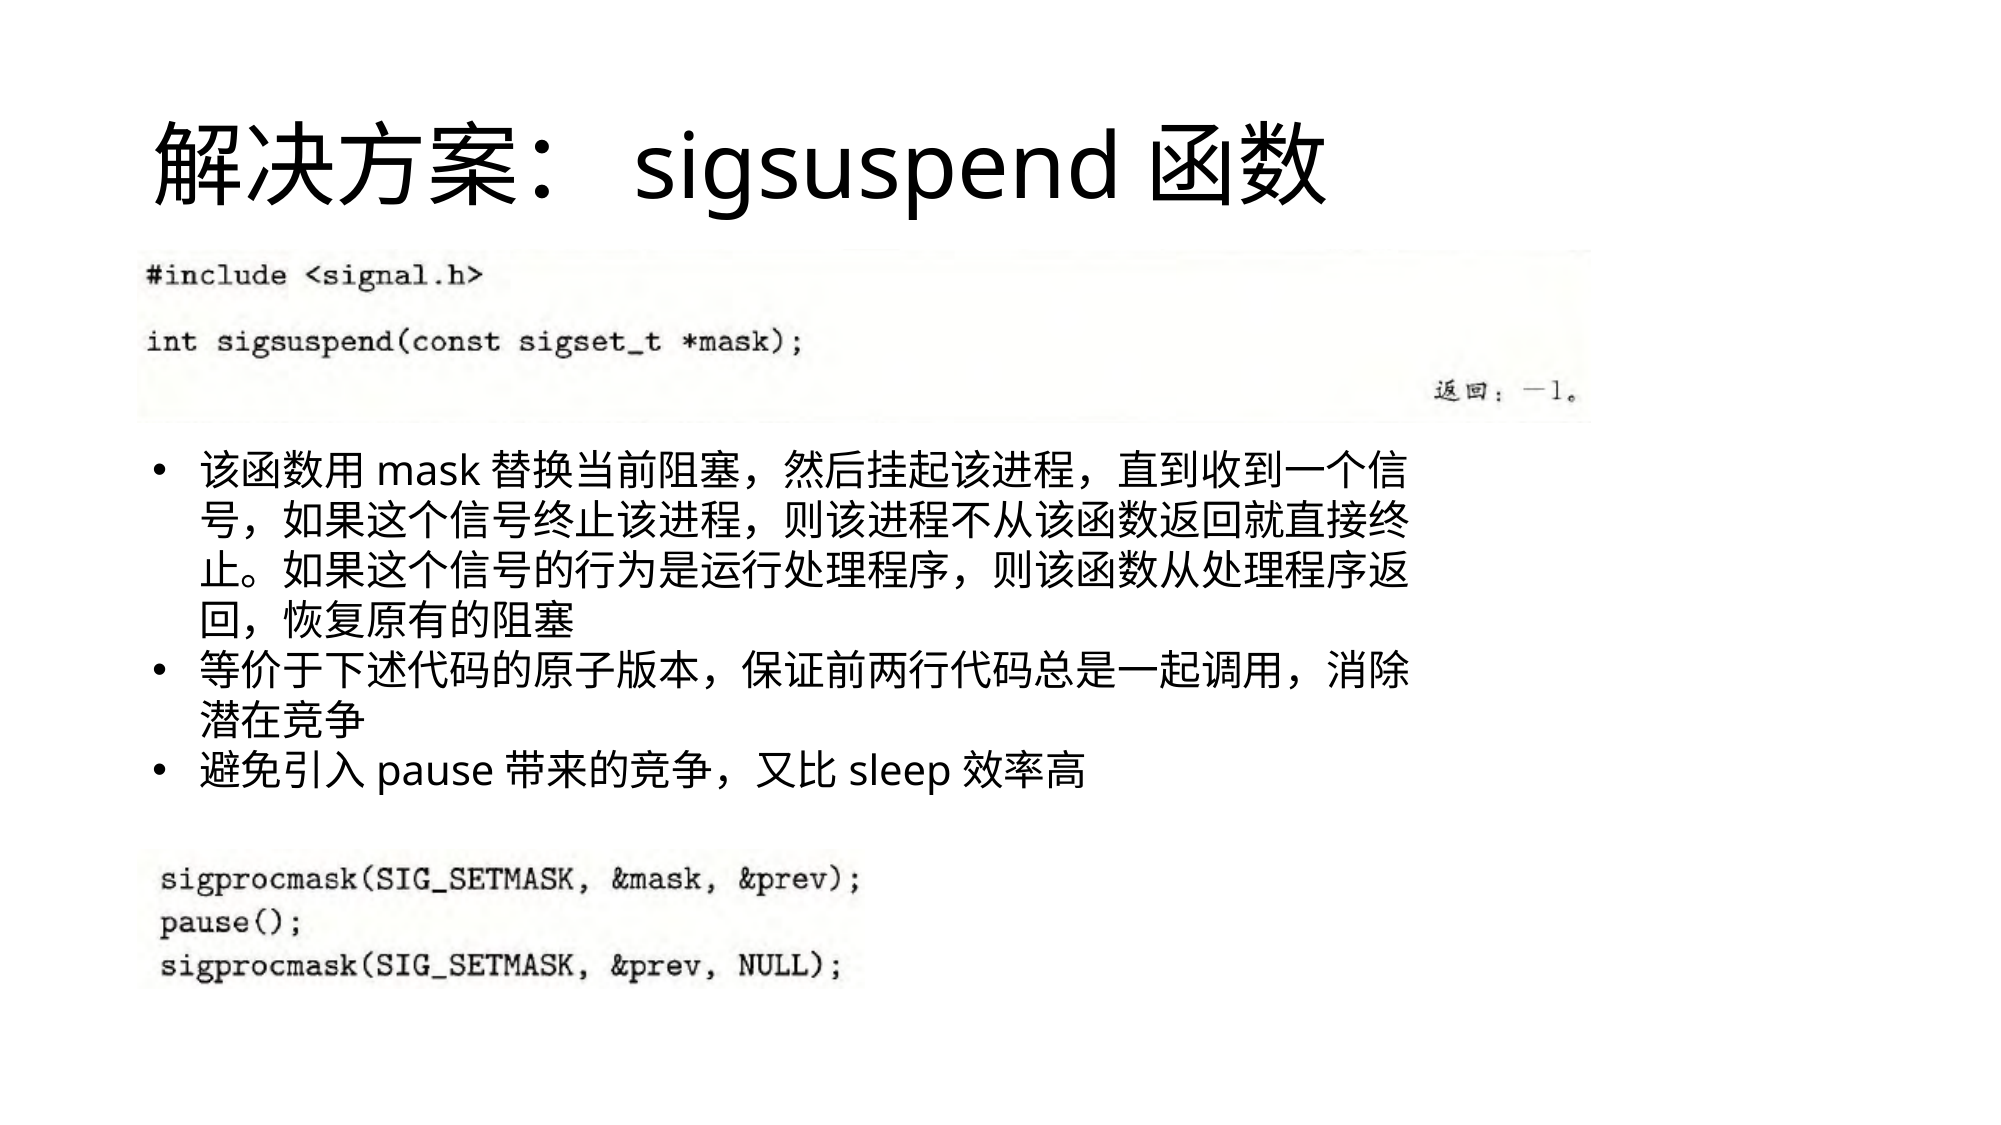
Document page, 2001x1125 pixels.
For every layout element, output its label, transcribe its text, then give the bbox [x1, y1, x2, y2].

text_box 该函数用mask替换当前阻塞，然后挂起该进程，直到收到一个信号，如果这个信号终止该进程，则该进程不从该函数返回就直接终止。如果这个信号的行为是运行处理程序，则该函数从处理程序返回，恢复原有的阻塞 等价于下述代码的原子版本，保证前两行代码总是一起调用，消除潜在竞争 避免引入pause带来的竞争，又比sleep效率高 [137, 436, 1438, 802]
title 解决方案：sigsuspend函数 [137, 59, 1863, 278]
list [137, 249, 1591, 423]
picture [137, 849, 865, 989]
